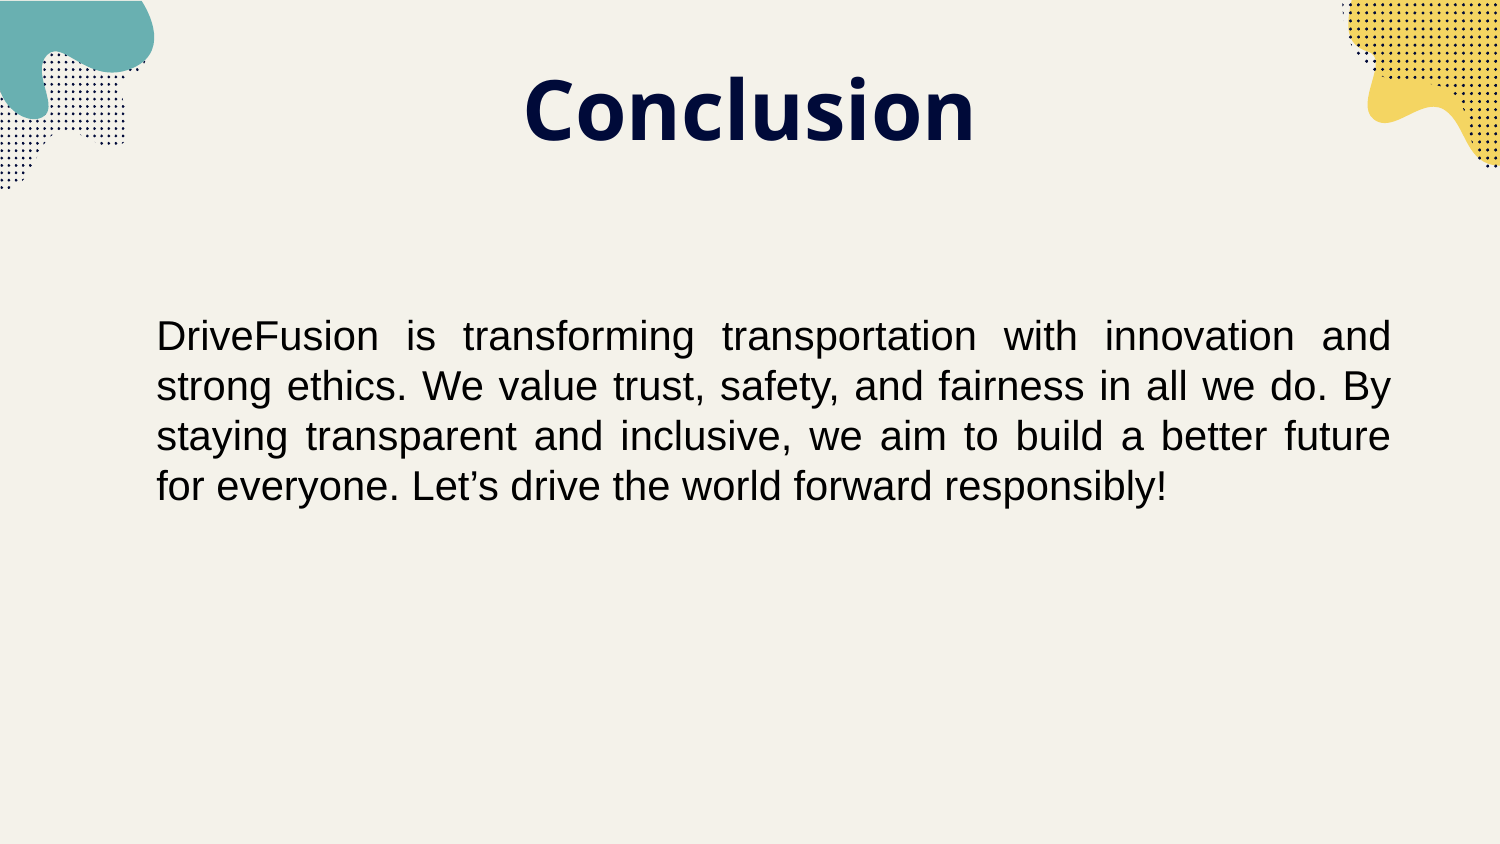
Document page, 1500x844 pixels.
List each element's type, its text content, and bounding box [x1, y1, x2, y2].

title Conclusion [116, 42, 1383, 144]
text_box DriveFusion is transforming transportation with innovation and strong ethics. We value trust, safety, and fairness in all we do. By staying transparent and inclusive, we aim to build a better future for everyone. Let’s drive the world forward responsibly! [141, 293, 1408, 551]
